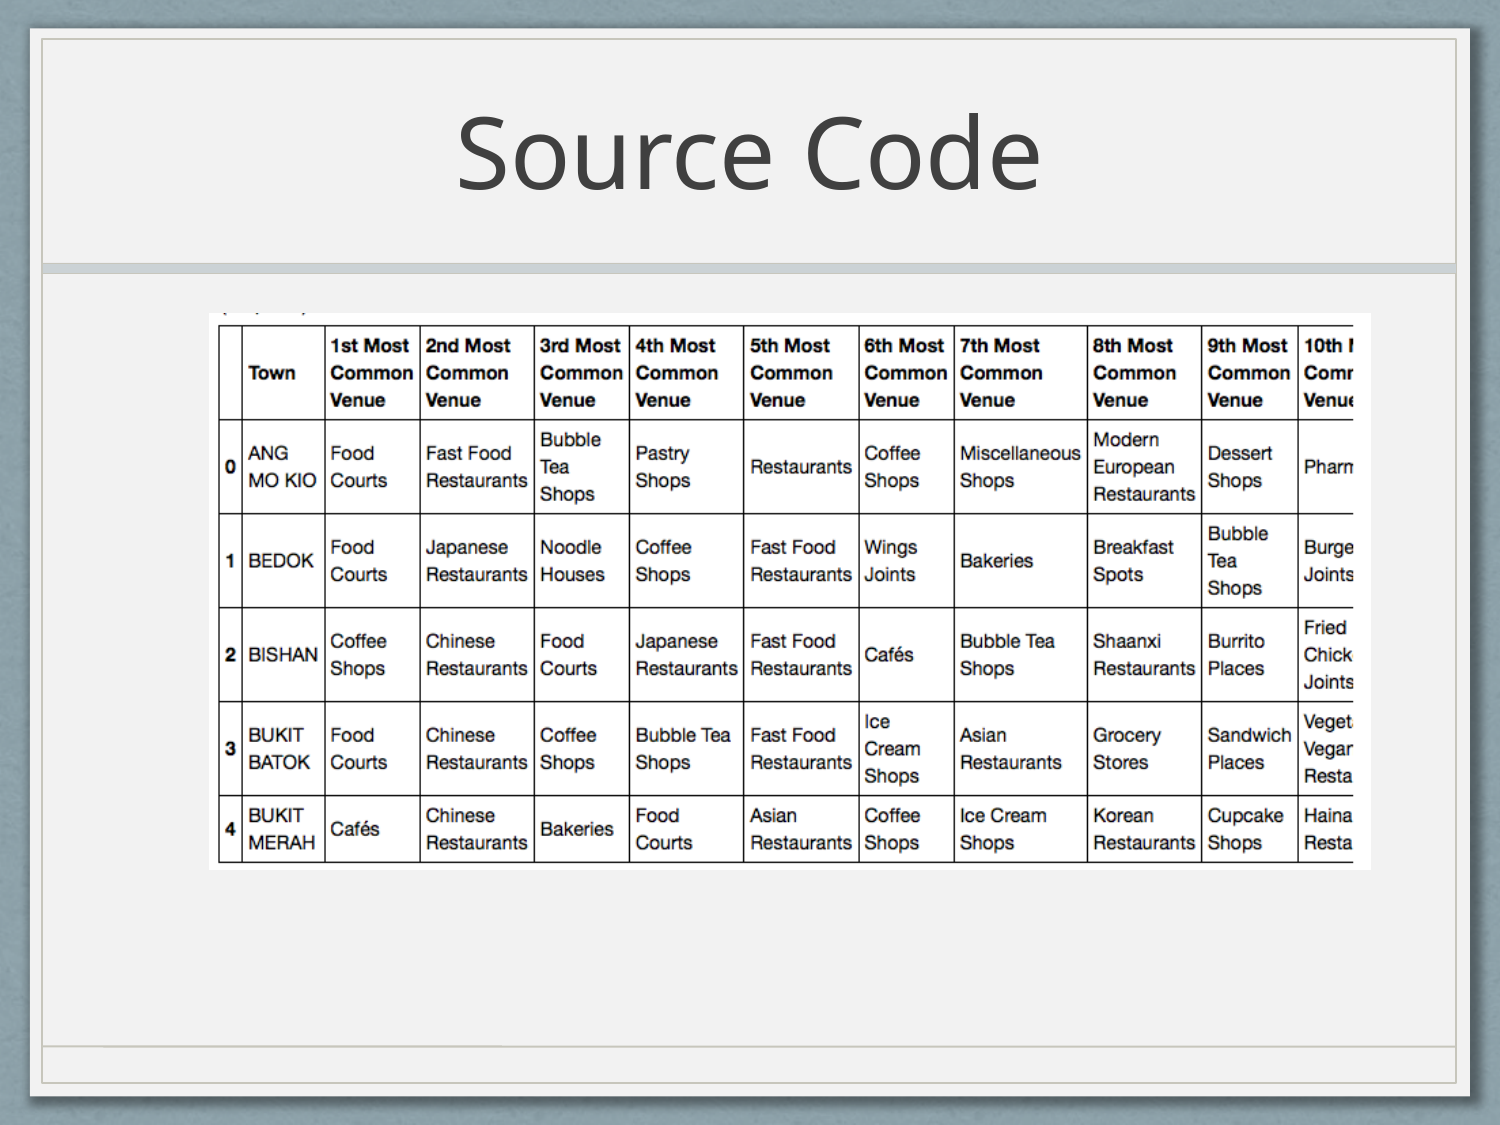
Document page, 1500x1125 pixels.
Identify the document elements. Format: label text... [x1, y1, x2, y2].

title Source Code [147, 40, 1353, 260]
picture [208, 313, 1371, 870]
